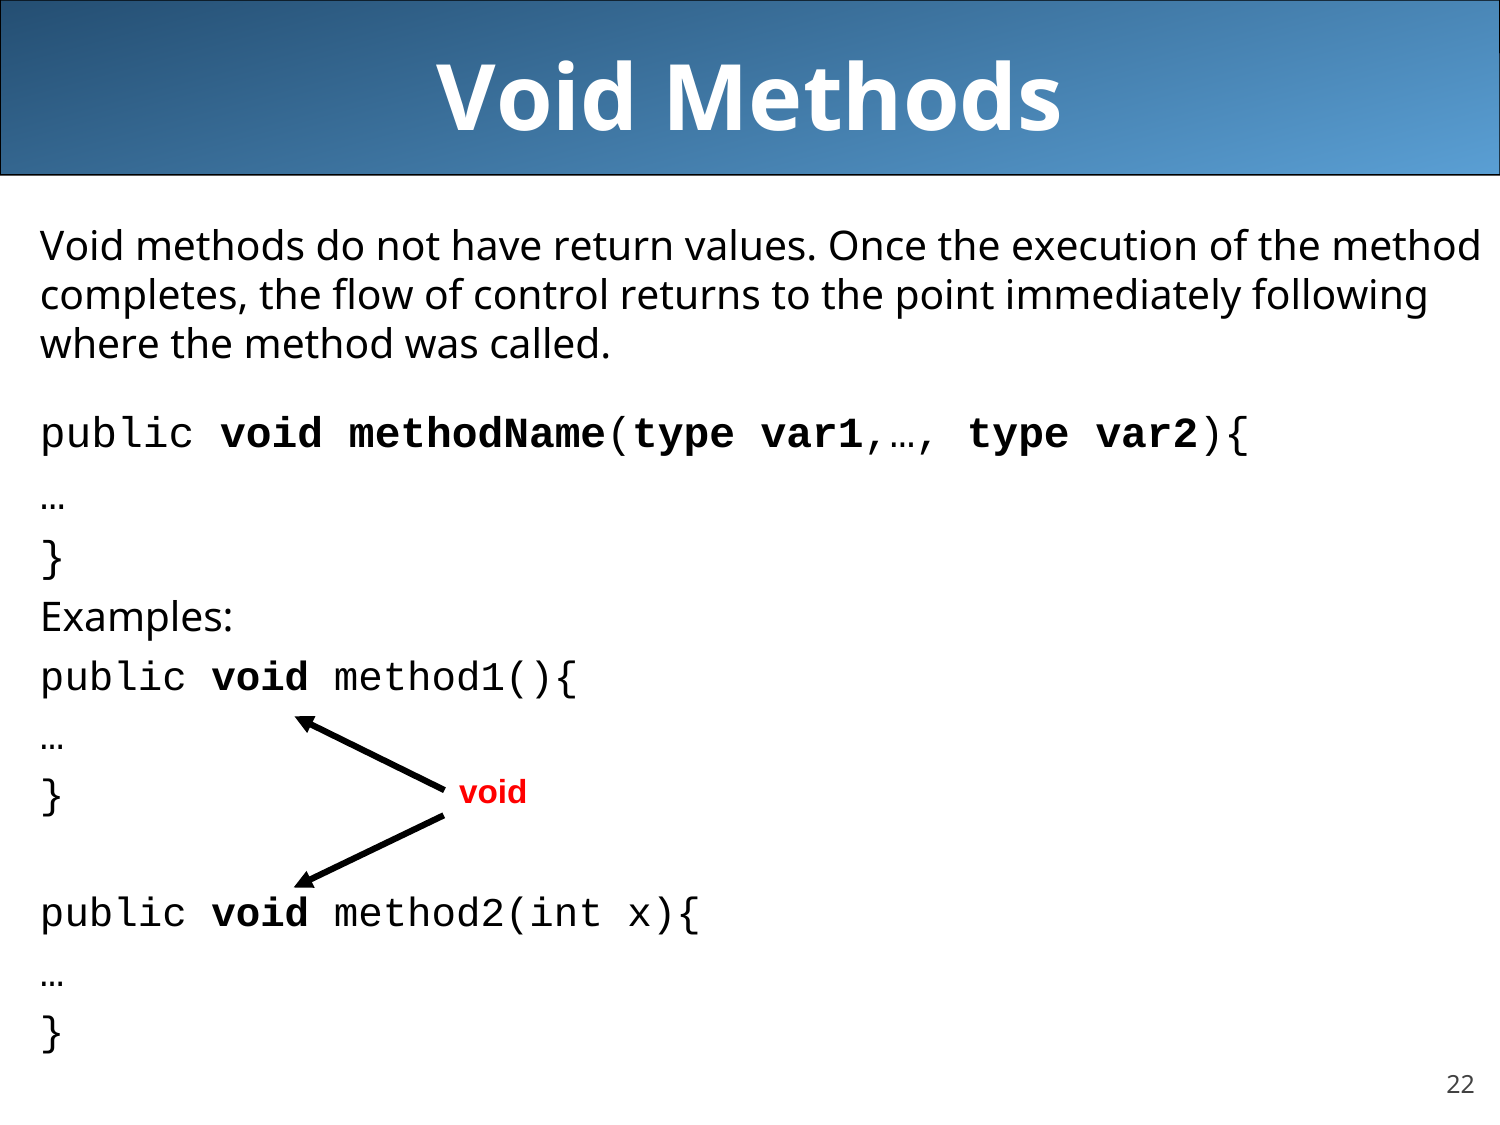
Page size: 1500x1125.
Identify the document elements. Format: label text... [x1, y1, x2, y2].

title Void Methods [75, 0, 1425, 188]
text_box Void methods do not have return values. Once the execution of the method completes, the flow of control returns to the point immediately following where the method was called. public void methodName(type var1,…, type var2){ … } Examples: public void method1(){ … } public void method2(int x){ … } [24, 212, 1500, 1063]
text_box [294, 716, 445, 791]
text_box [293, 815, 444, 888]
text_box void [444, 762, 732, 818]
